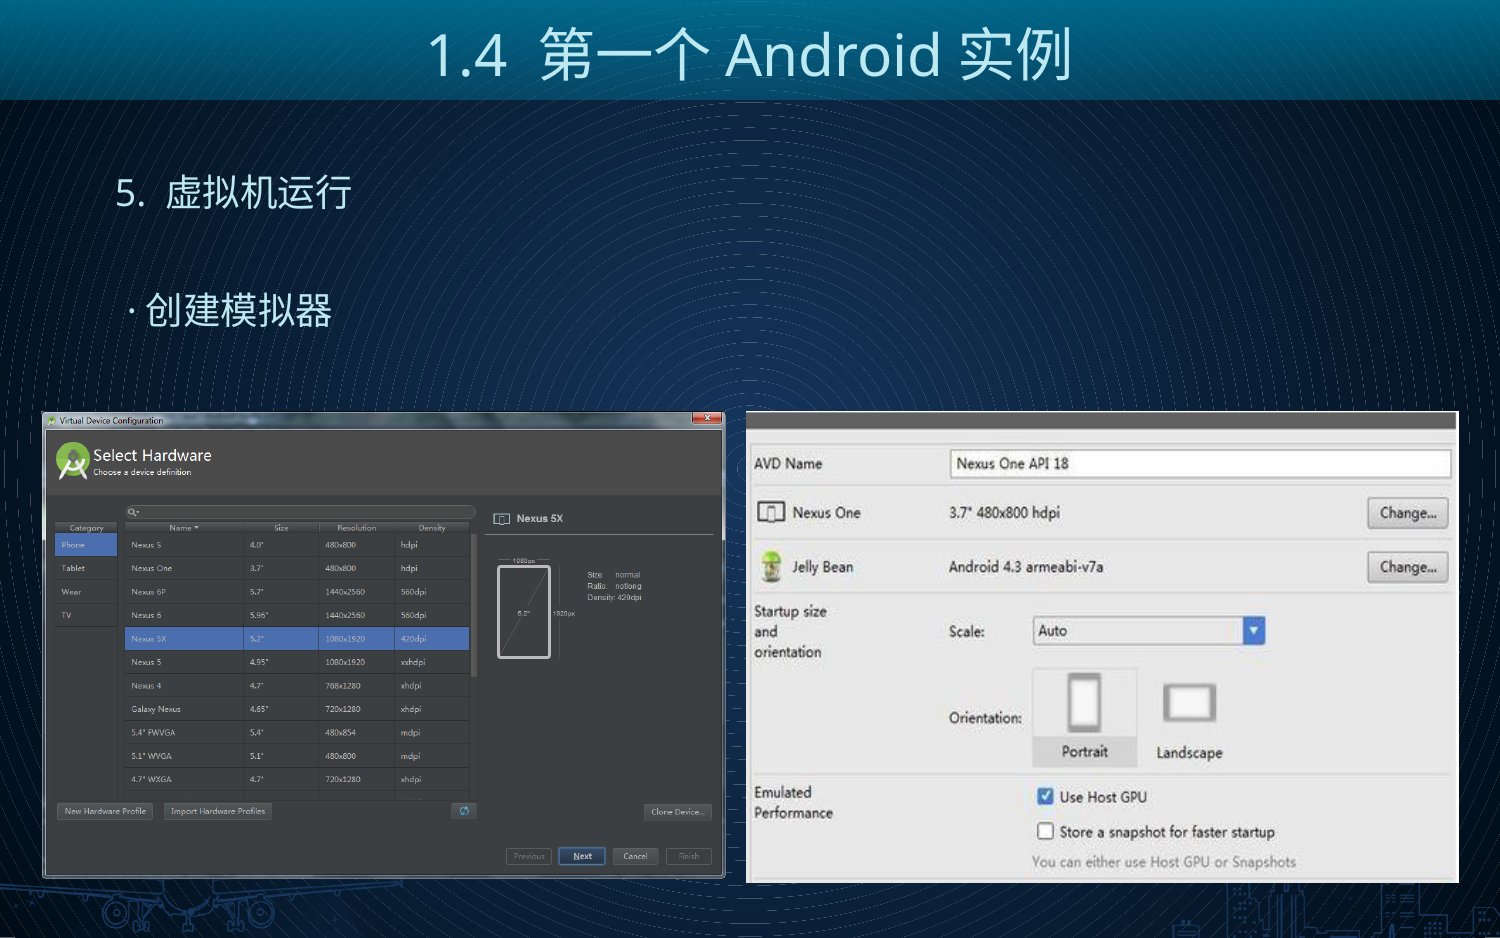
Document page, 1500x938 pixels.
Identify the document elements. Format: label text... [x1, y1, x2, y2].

text_box ·创建模拟器 [112, 279, 1282, 340]
text_box 1.4 第一个Android实例 [0, 0, 1500, 95]
text_box 5. 虚拟机运行 [100, 161, 550, 222]
picture [0, 411, 1500, 938]
